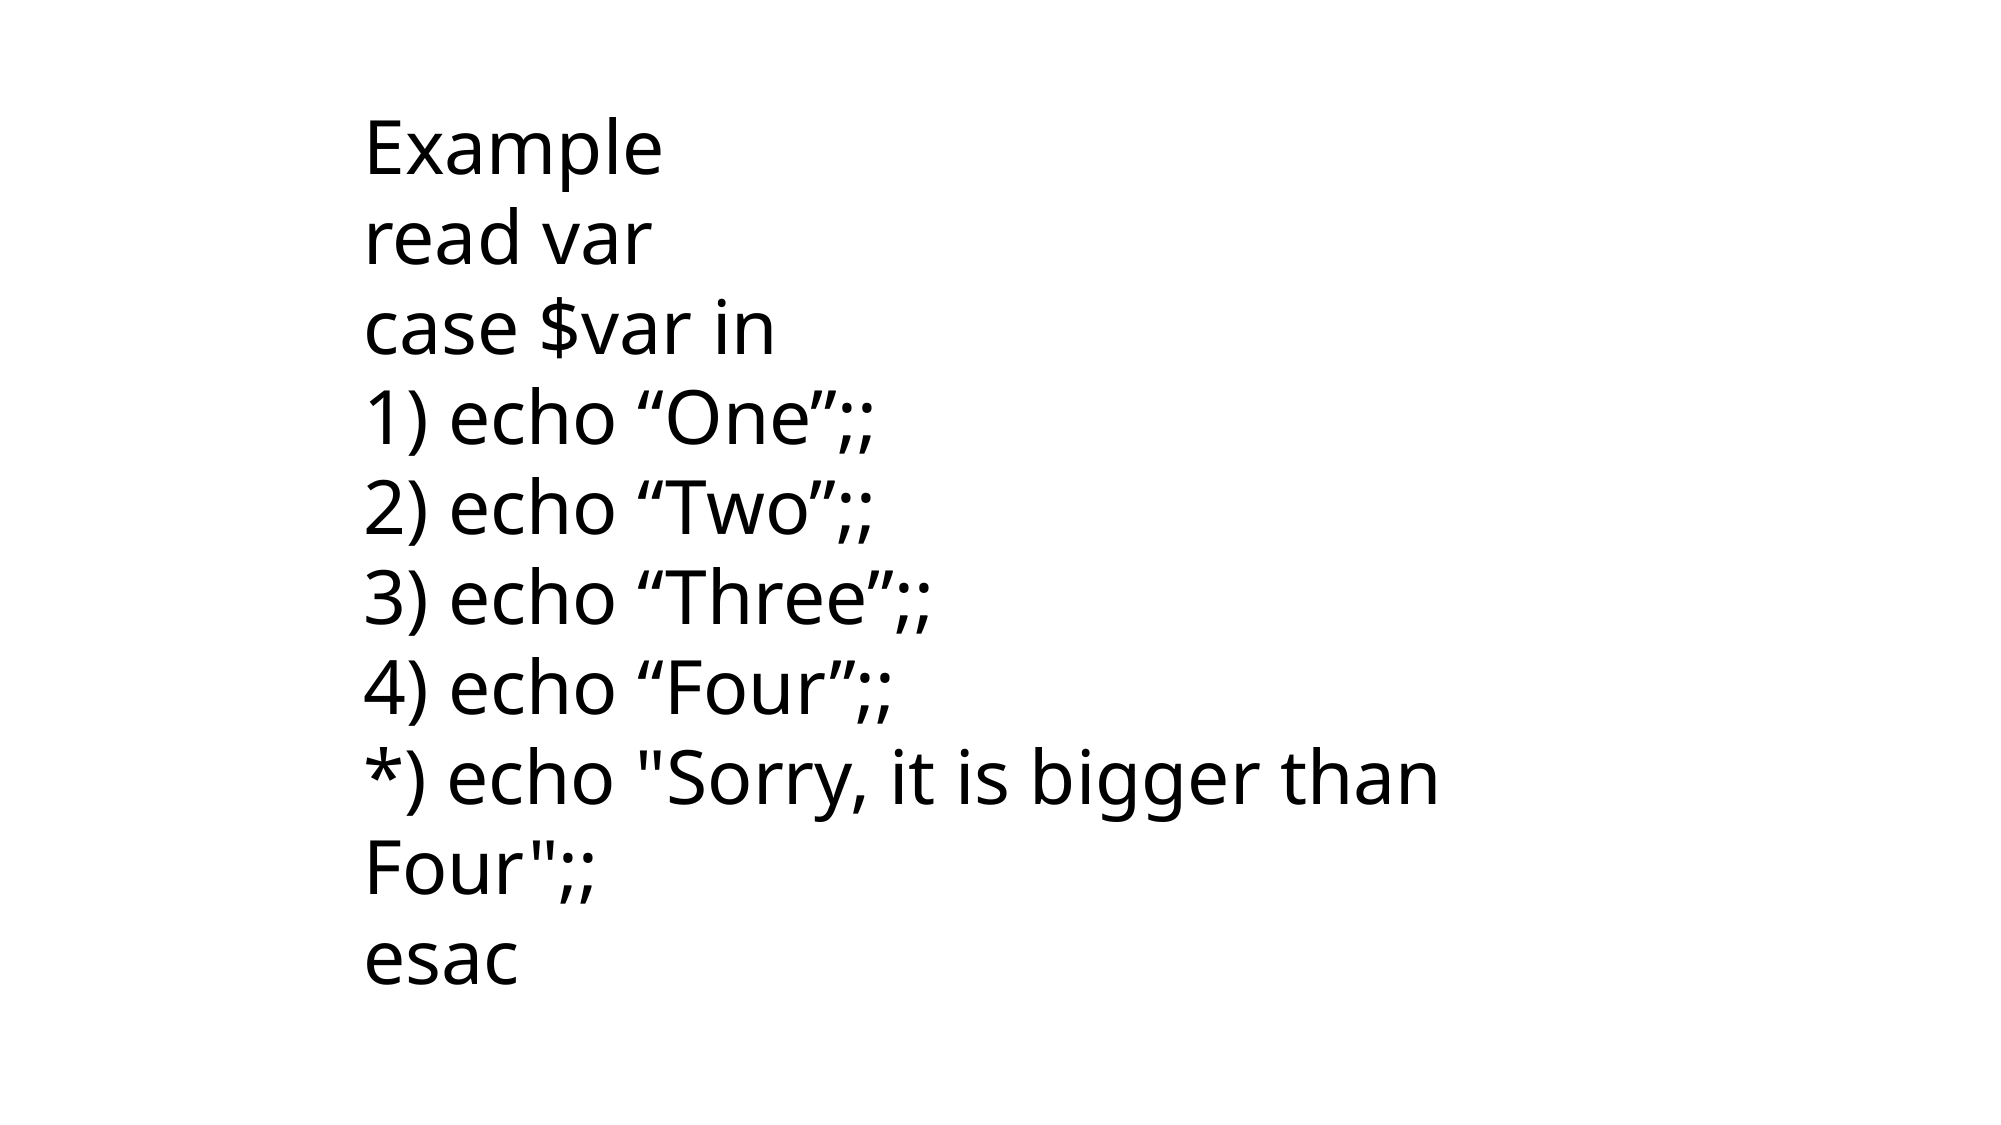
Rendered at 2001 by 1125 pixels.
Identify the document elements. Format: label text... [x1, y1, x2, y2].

text_box Example read var case $var in 1) echo “One”;; 2) echo “Two”;; 3) echo “Three”;; 4) echo “Four”;; *) echo "Sorry, it is bigger than Four";; esac [348, 92, 1500, 1008]
